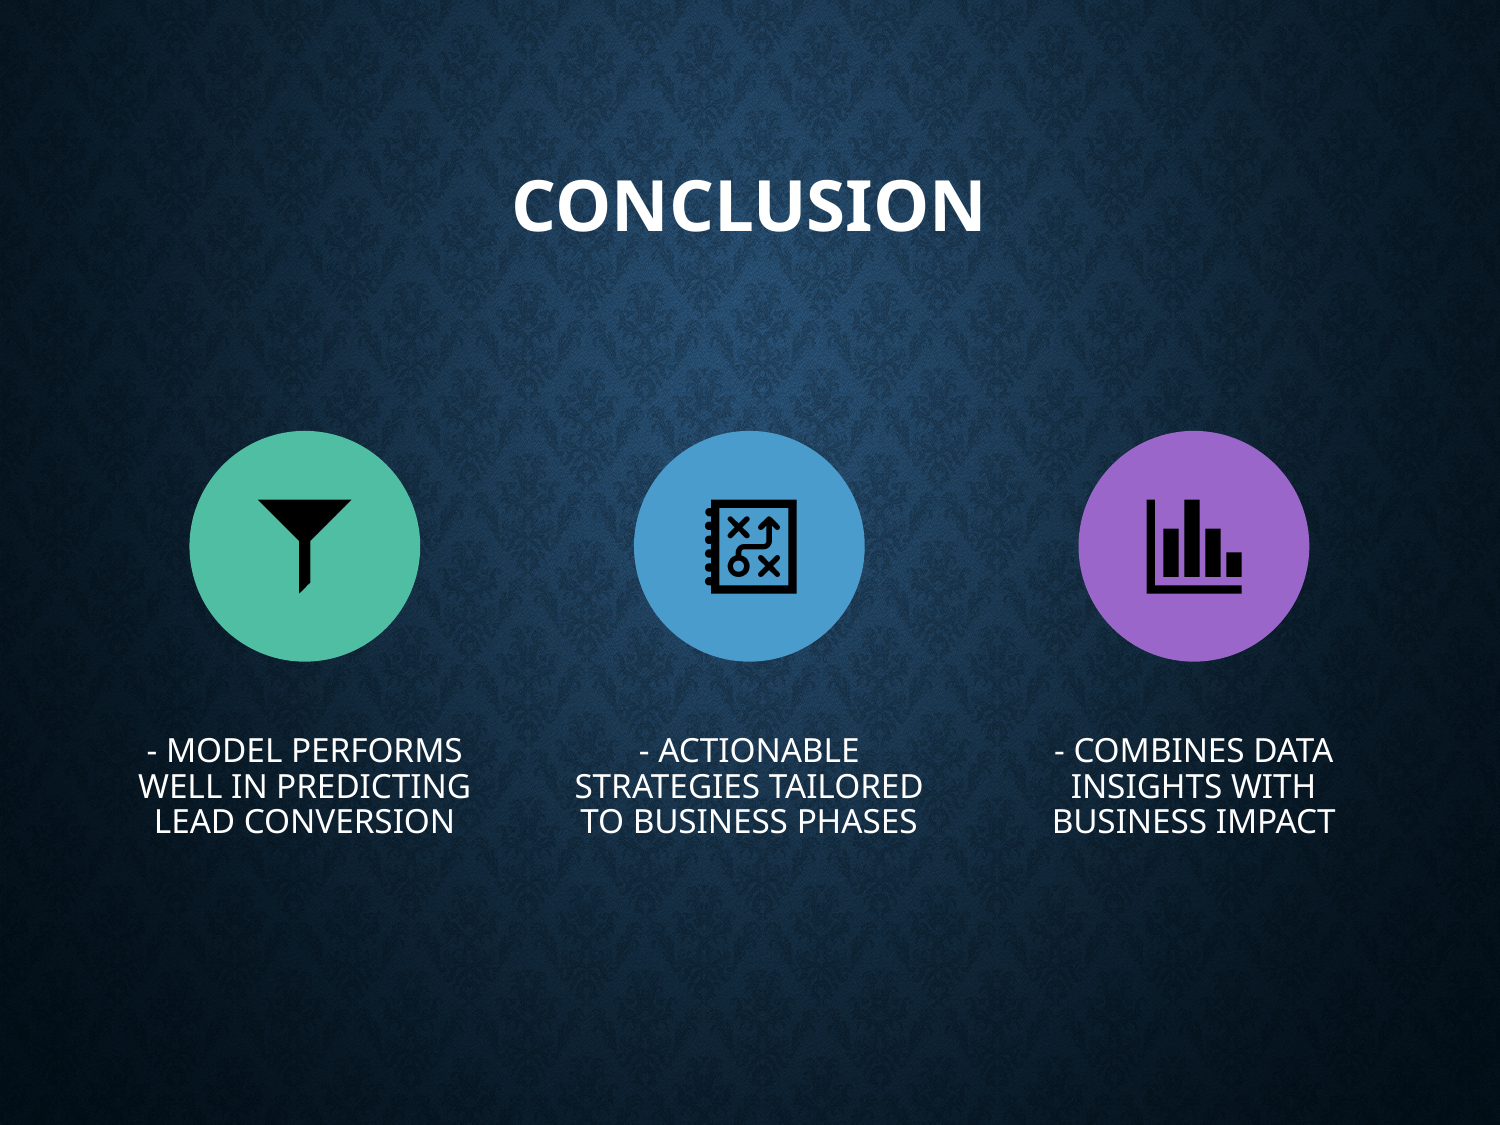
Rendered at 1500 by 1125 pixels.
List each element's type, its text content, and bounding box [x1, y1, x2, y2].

title Conclusion [112, 99, 1387, 318]
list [111, 369, 1387, 913]
